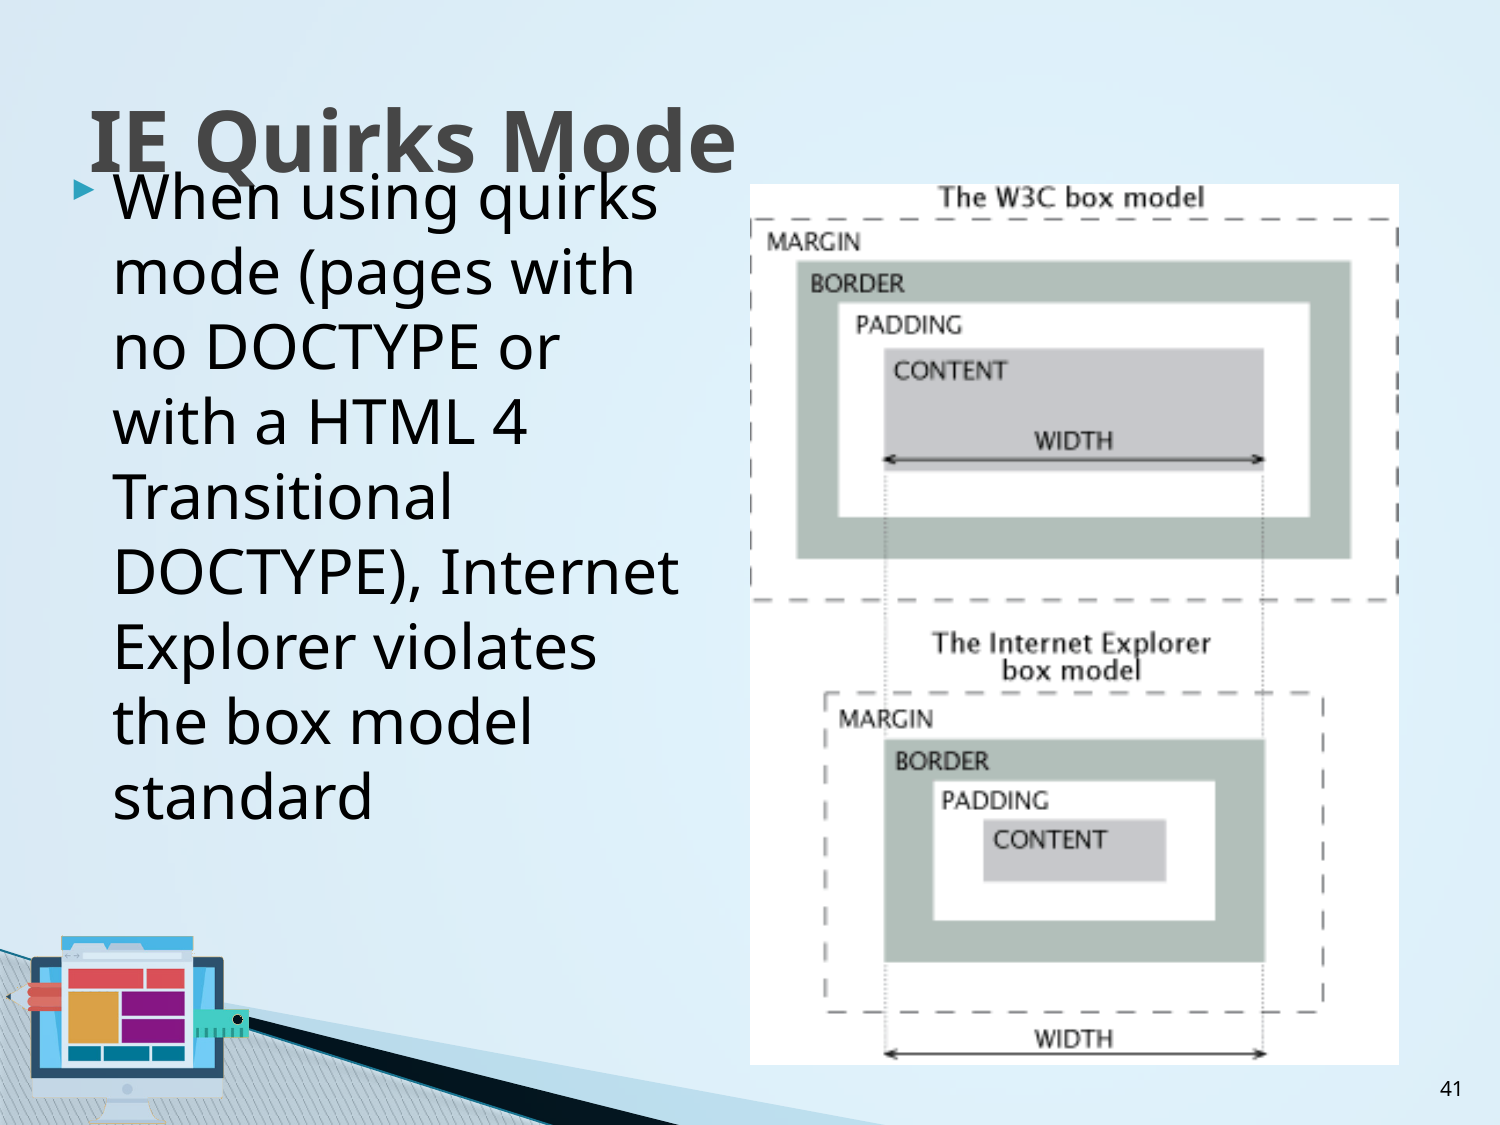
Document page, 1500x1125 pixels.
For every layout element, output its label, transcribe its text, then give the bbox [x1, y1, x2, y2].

picture [2, 928, 258, 1125]
title IE Quirks Mode [75, 45, 1425, 233]
picture [749, 184, 1399, 1065]
list When using quirks mode (pages with no DOCTYPE or with a HTML 4 Transitional DOCTYPE), Internet Explorer violates the box model standard [37, 149, 700, 1088]
slide_number 41 [1418, 1051, 1479, 1112]
